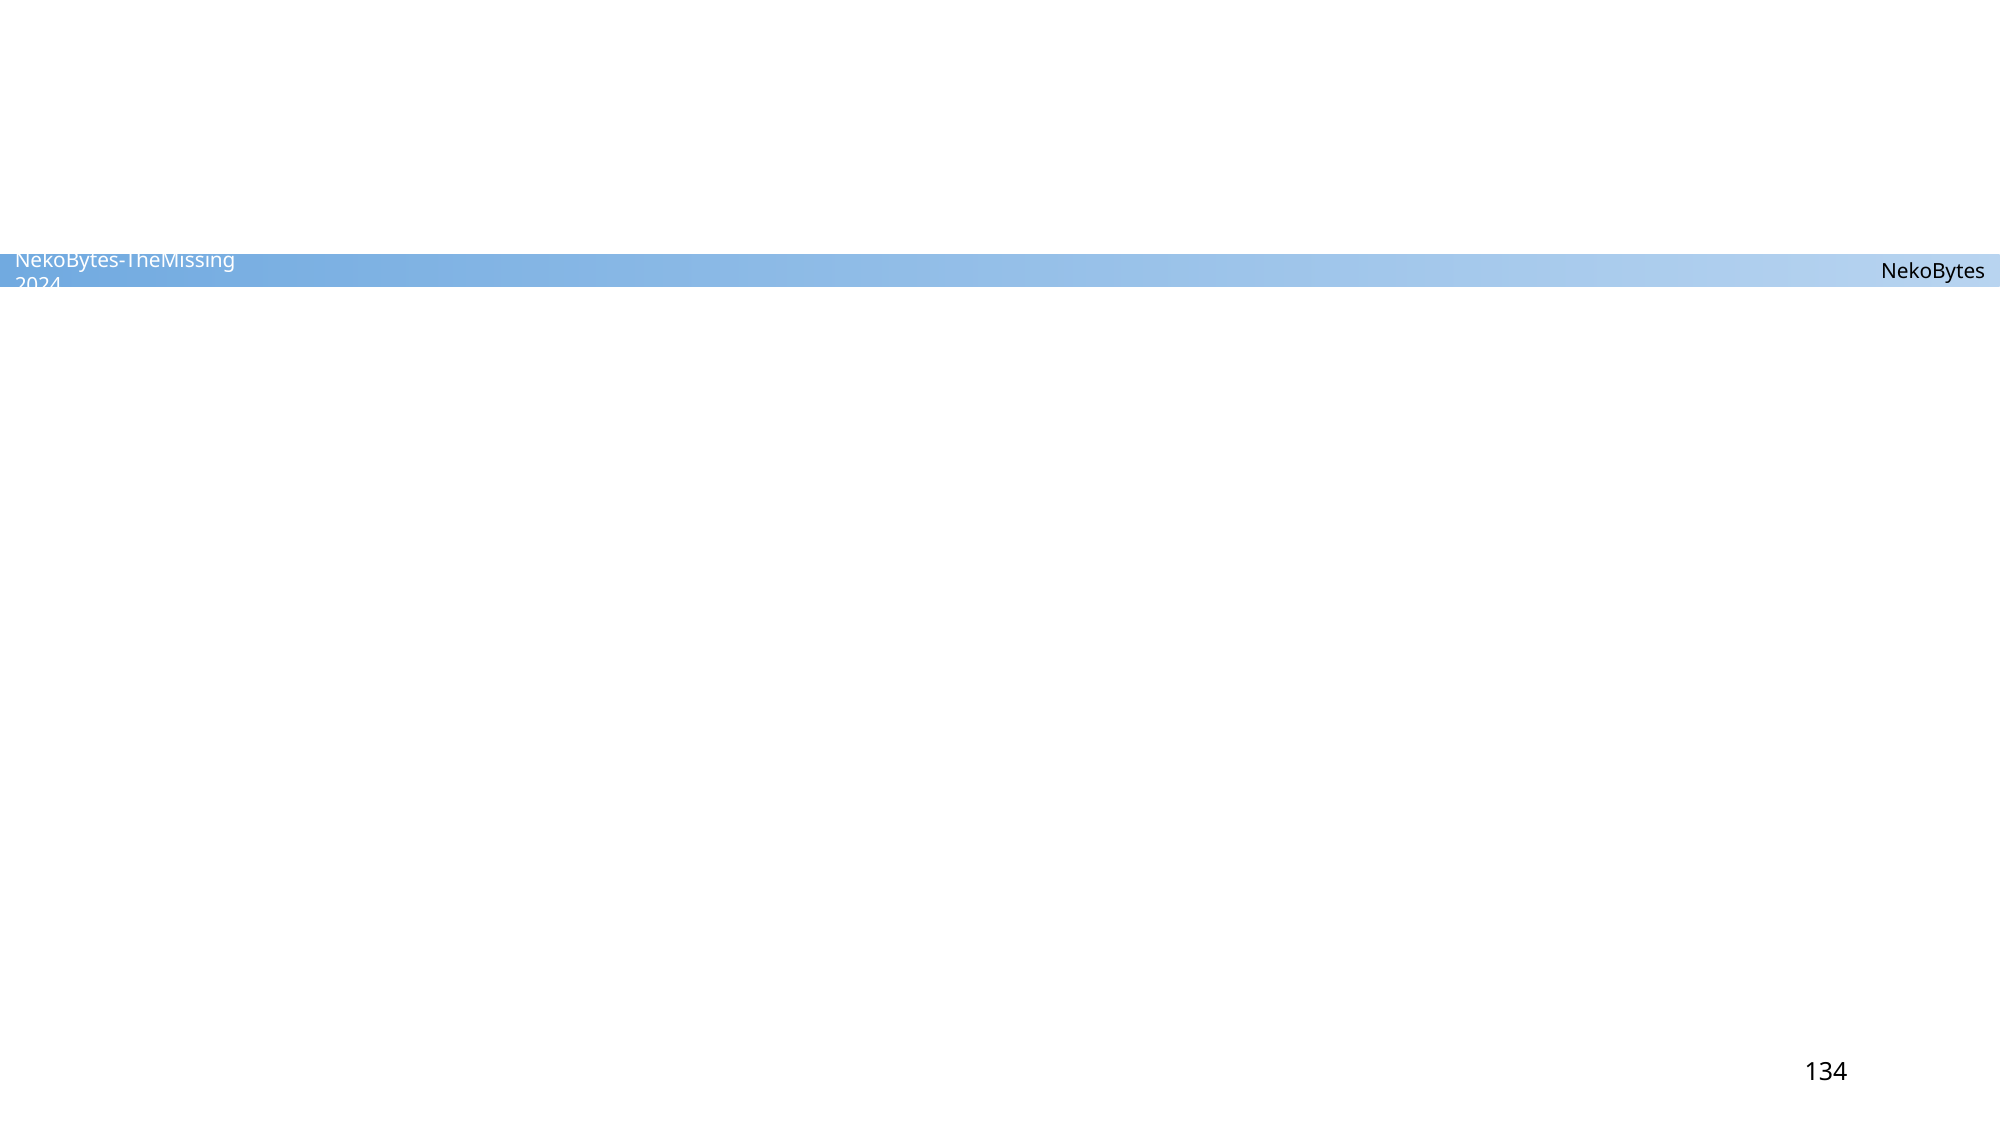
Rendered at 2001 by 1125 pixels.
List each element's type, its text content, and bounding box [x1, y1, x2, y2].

slide_number 134 [1412, 1042, 1863, 1103]
